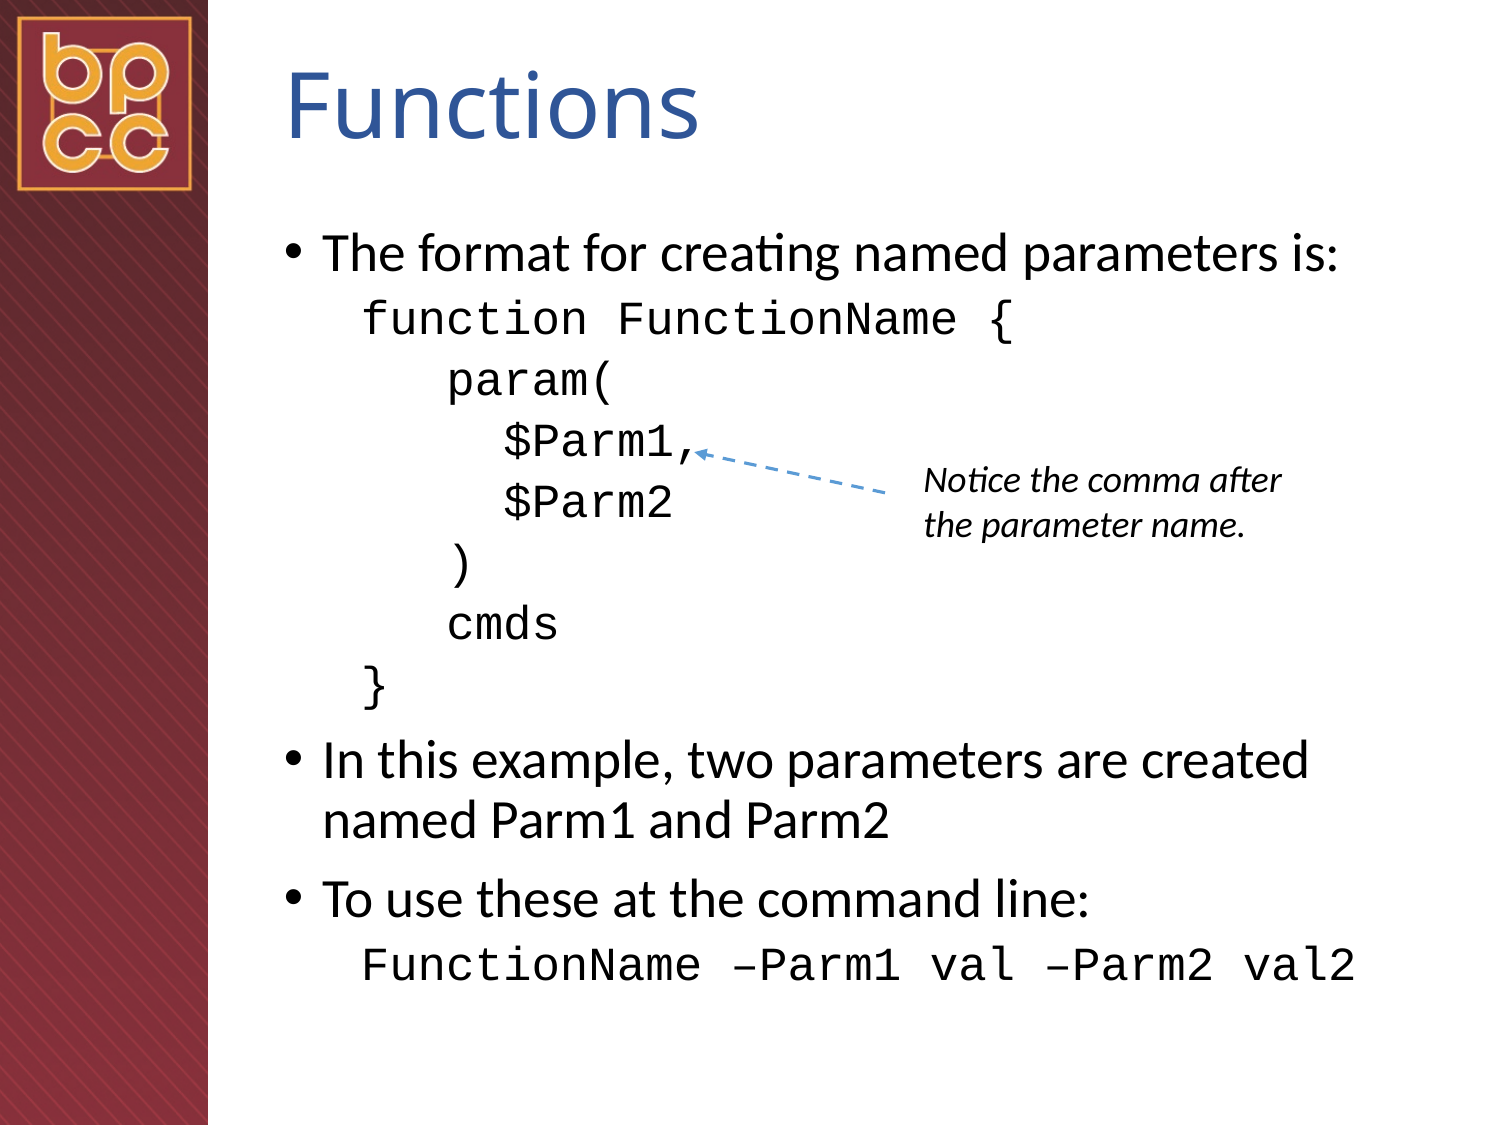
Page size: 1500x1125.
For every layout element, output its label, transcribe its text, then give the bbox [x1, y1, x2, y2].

text_box Notice the comma after the parameter name. [908, 447, 1346, 553]
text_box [694, 452, 885, 493]
picture [0, 0, 208, 1125]
title Functions [268, 24, 1397, 193]
list The format for creating named parameters is: function FunctionName { param( $Parm1, $Parm2 ) cmds } In this example, two parameters are created named Parm1 and Parm2 To use these at the command line: FunctionName –Parm1 val –Parm2 val2 [268, 216, 1397, 1014]
